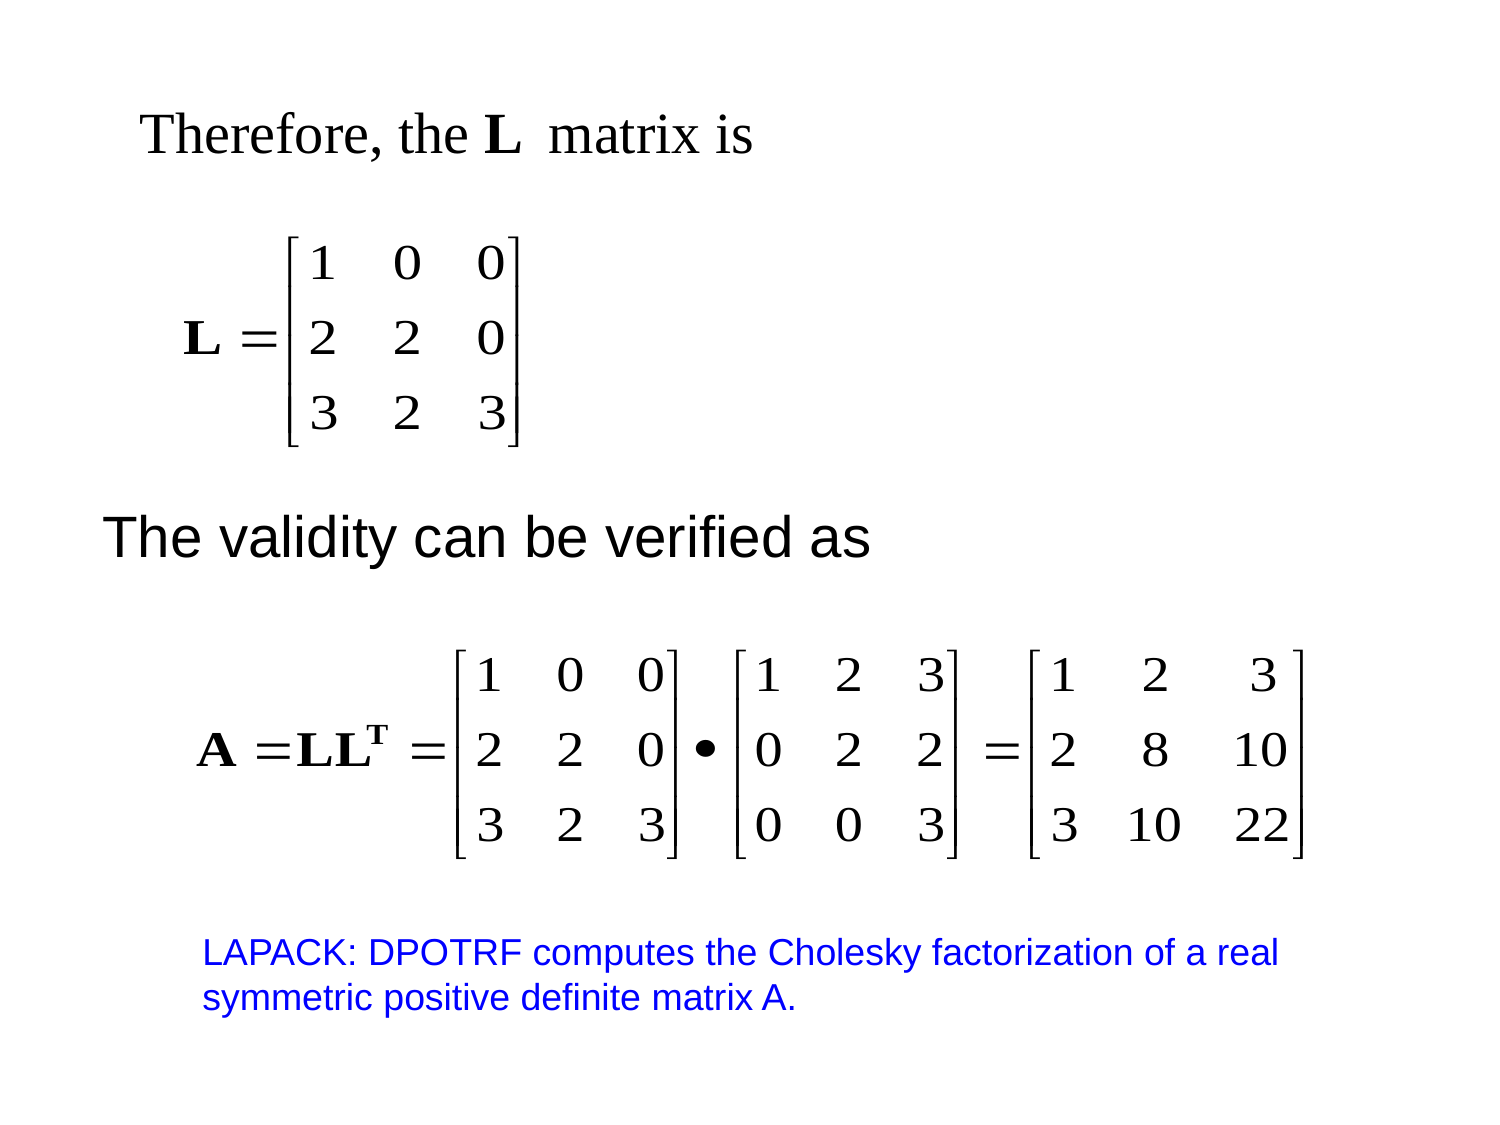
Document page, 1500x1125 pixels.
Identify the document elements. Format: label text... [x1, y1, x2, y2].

text_box LAPACK: DPOTRF computes the Cholesky factorization of a real symmetric positive definite matrix A. [187, 920, 1315, 1026]
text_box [174, 224, 538, 460]
text_box Therefore, the L matrix is [125, 87, 1075, 173]
list The validity can be verified as [87, 500, 1175, 575]
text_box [187, 637, 1325, 872]
